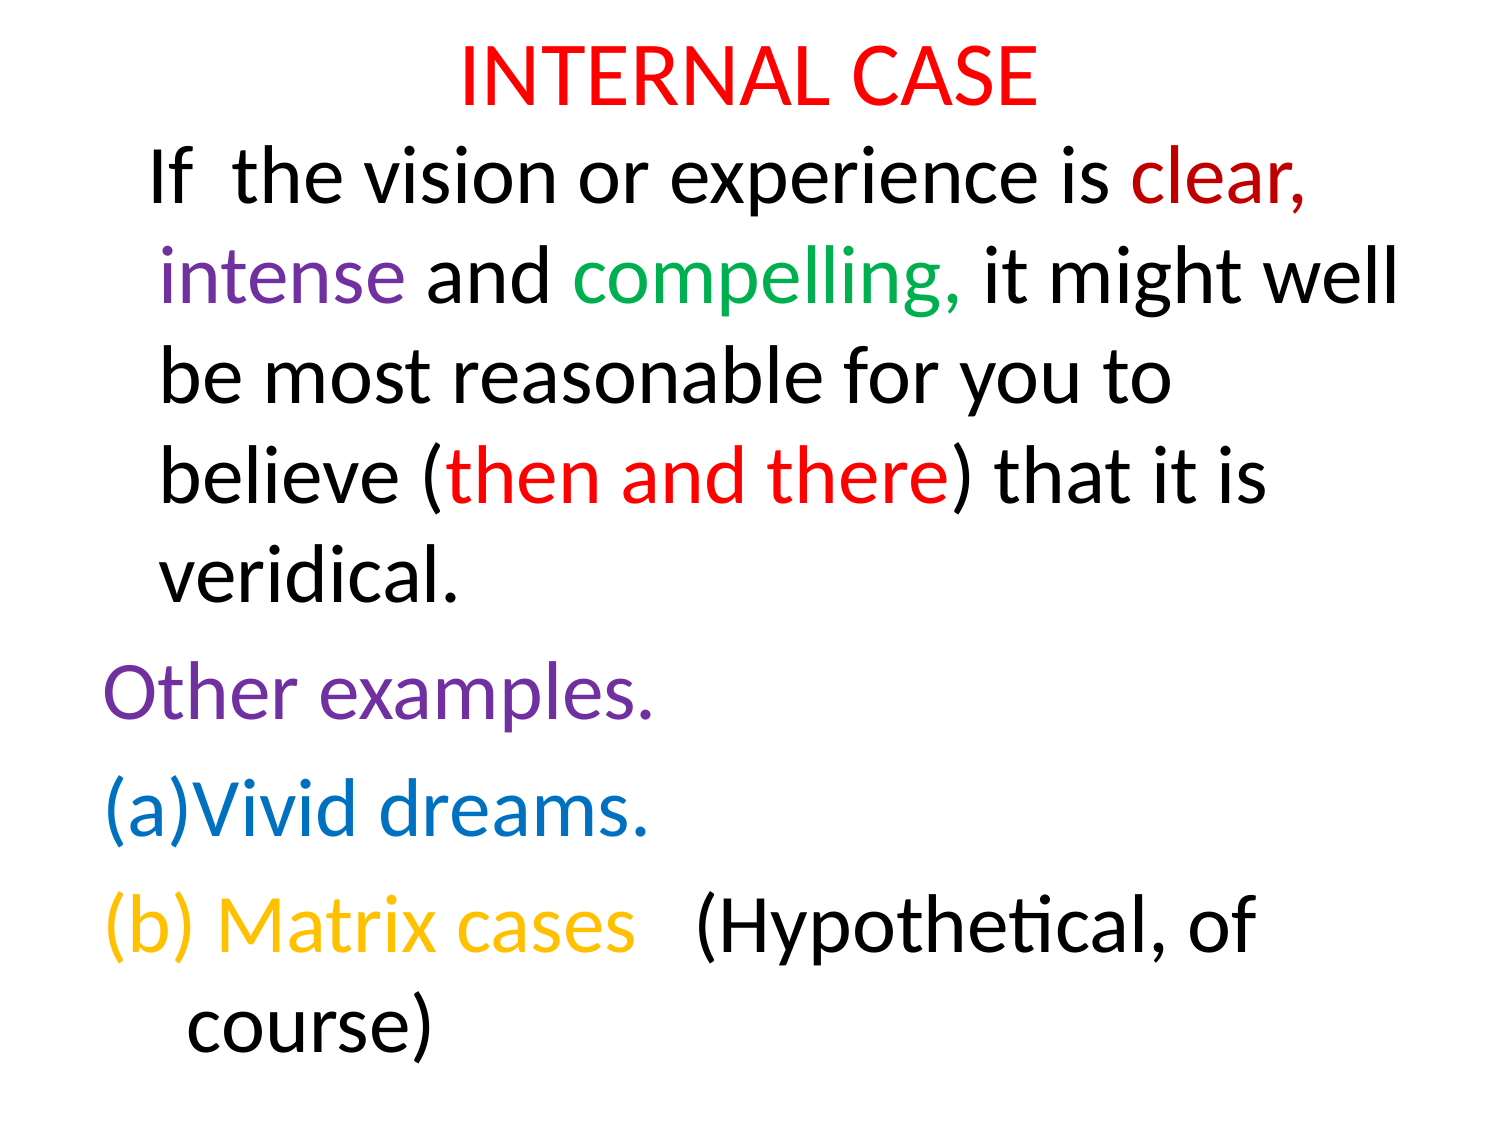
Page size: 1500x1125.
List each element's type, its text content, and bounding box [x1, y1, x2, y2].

title INTERNAL CASE [75, 0, 1425, 138]
list If the vision or experience is clear, intense and compelling, it might well be most reasonable for you to believe (then and there) that it is veridical. Other examples. Vivid dreams. (b) Matrix cases (Hypothetical, of course) [87, 112, 1438, 1125]
